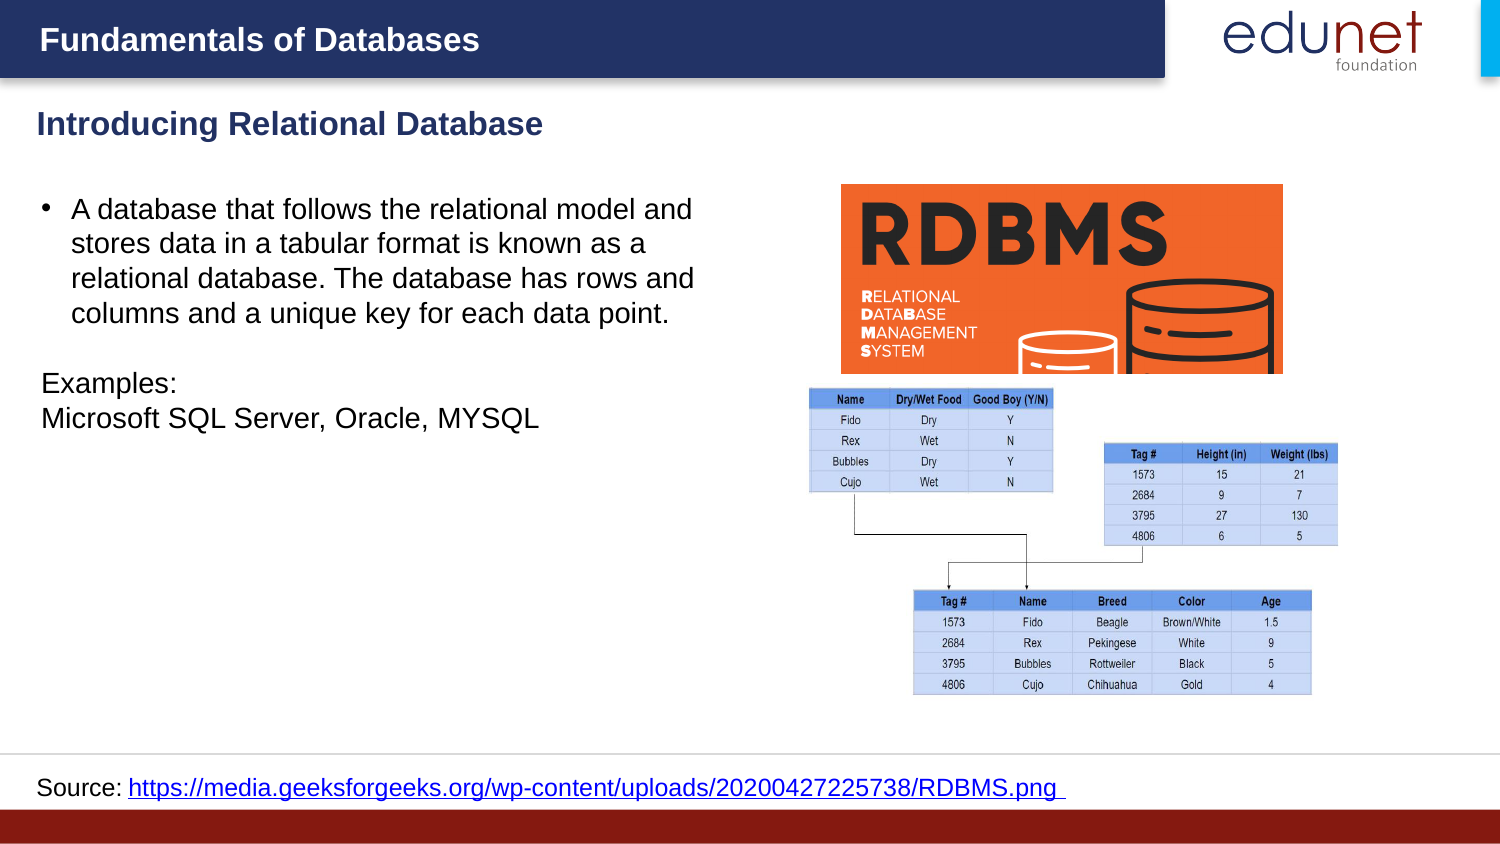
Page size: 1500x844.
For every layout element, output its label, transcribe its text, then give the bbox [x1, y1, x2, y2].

text_box A database that follows the relational model and stores data in a tabular format is known as a relational database. The database has rows and columns and a unique key for each data point. Examples: Microsoft SQL Server, Oracle, MYSQL [29, 184, 750, 441]
text_box Source: [21, 763, 113, 809]
picture [840, 184, 1283, 374]
picture [1219, 8, 1424, 75]
title Introducing Relational Database [21, 94, 751, 151]
picture [805, 383, 1344, 707]
text_box https://media.geeksforgeeks.org/wp-content/uploads/20200427225738/RDBMS.png [113, 763, 1110, 809]
